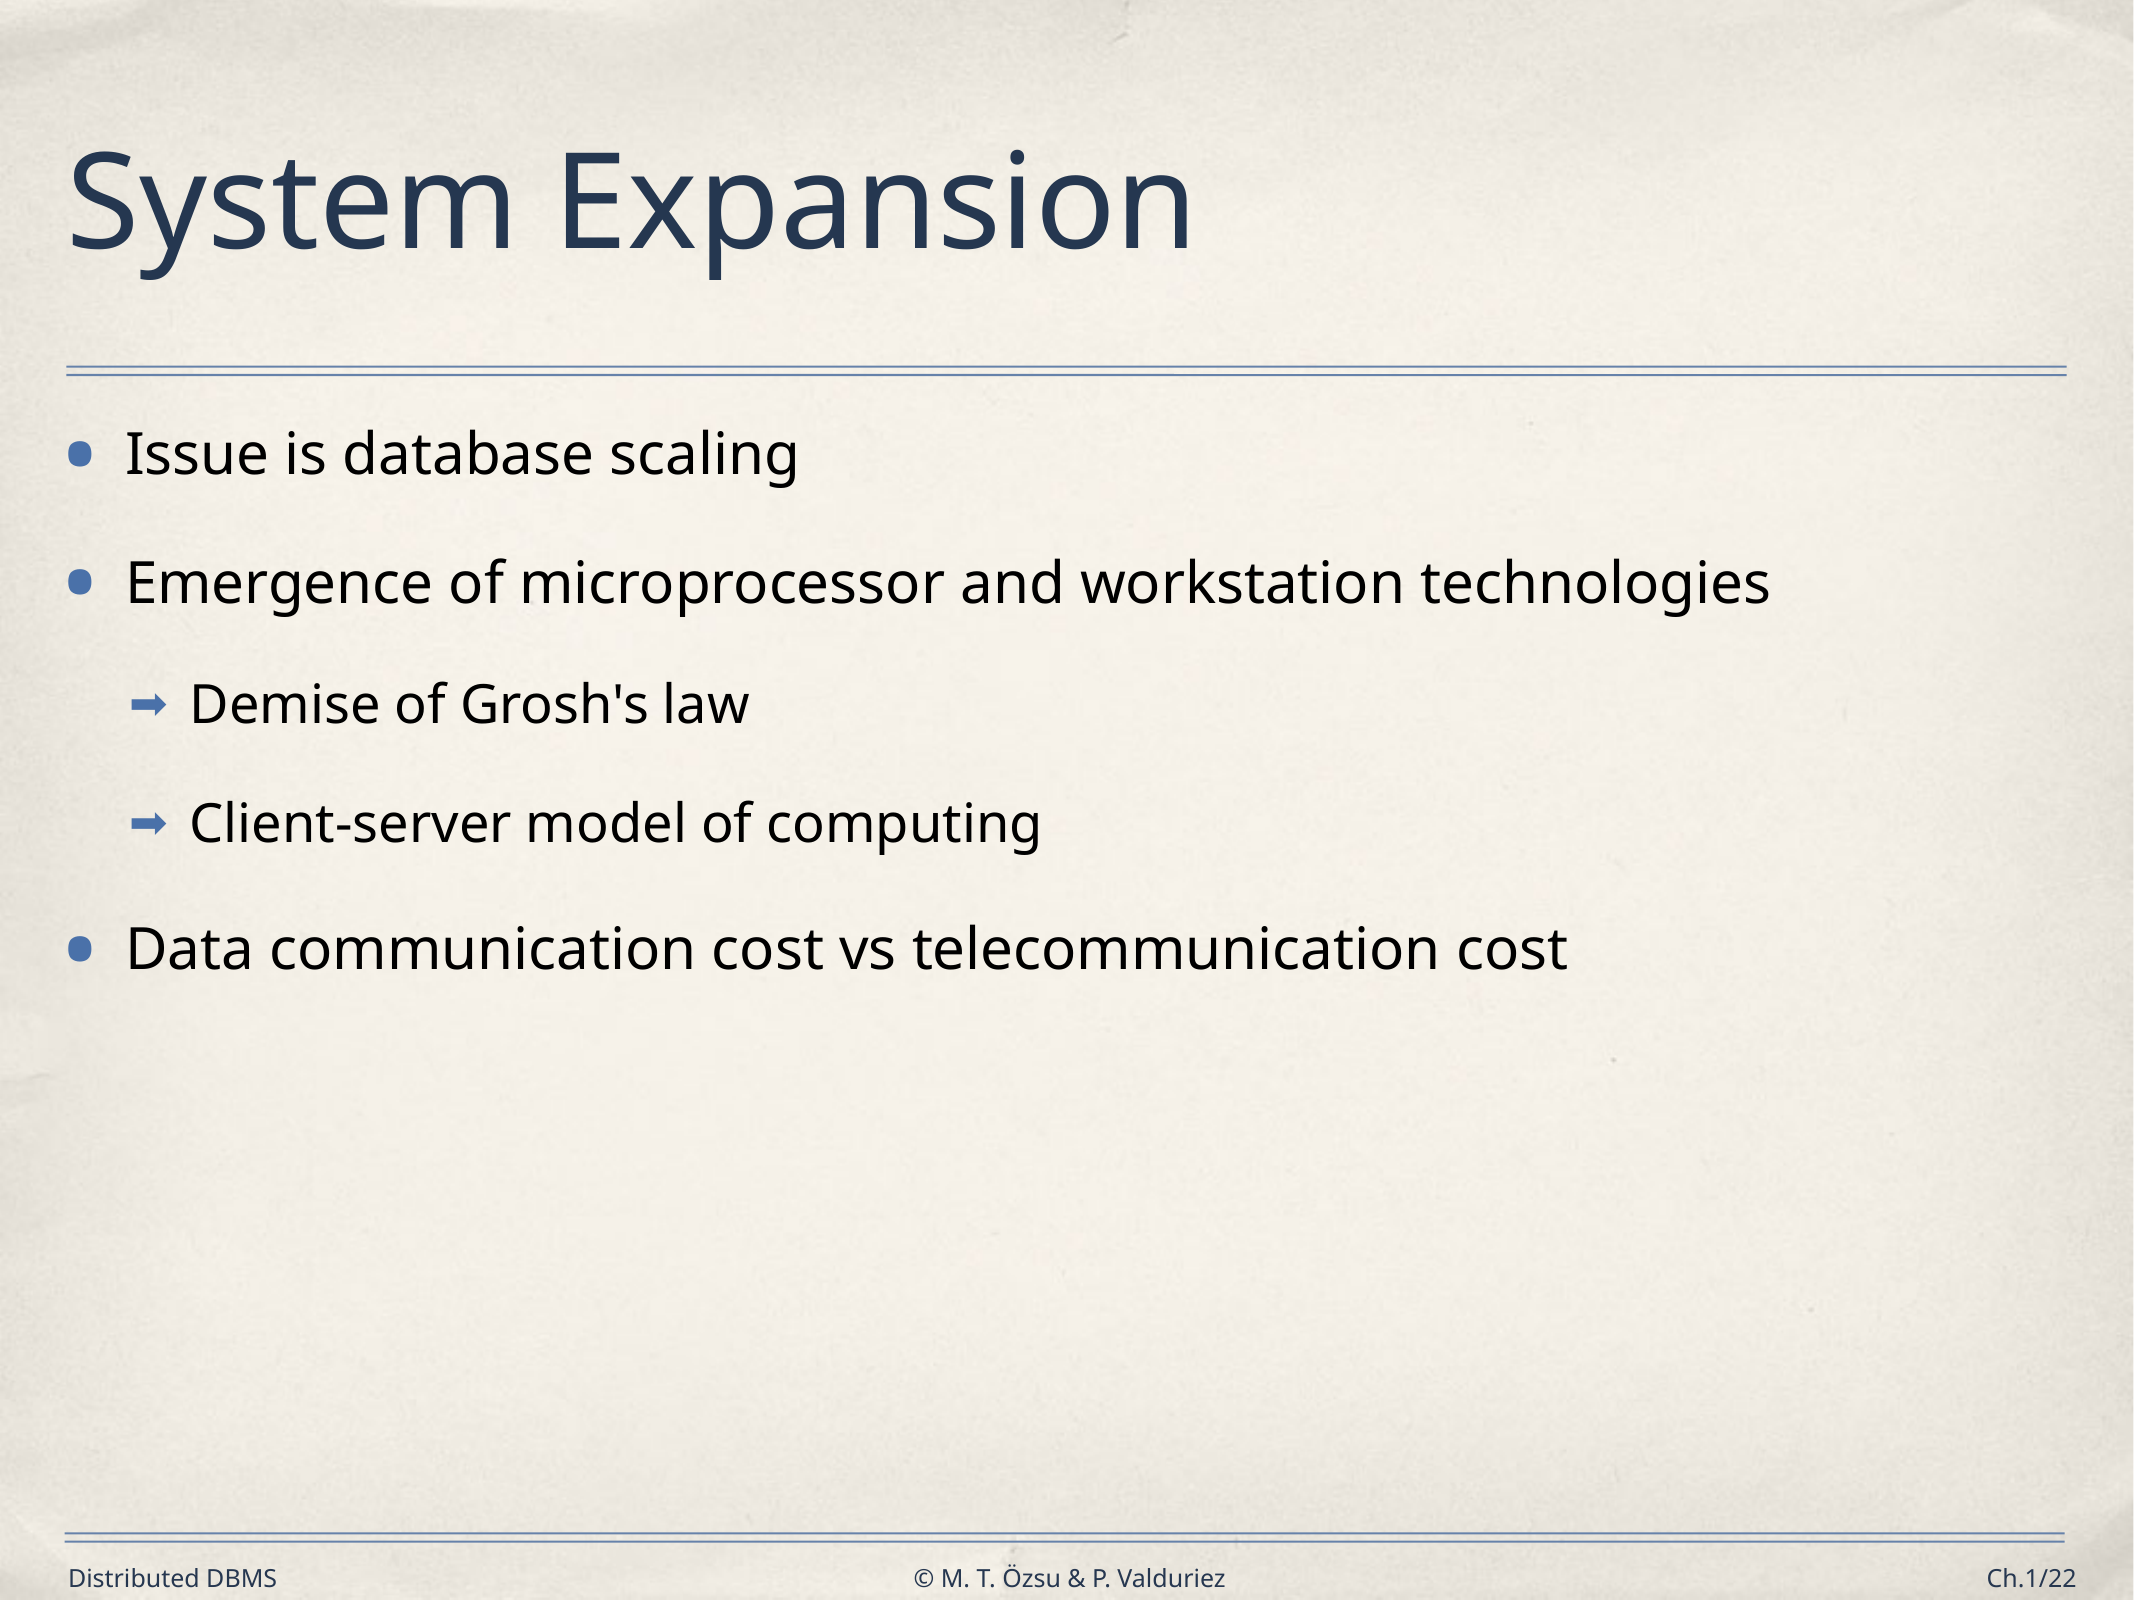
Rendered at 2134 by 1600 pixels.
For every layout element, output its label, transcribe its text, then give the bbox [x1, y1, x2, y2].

title System Expansion [58, 72, 2075, 338]
list Issue is database scaling Emergence of microprocessor and workstation technologies Demise of Grosh's law Client-server model of computing Data communication cost vs telecommunication cost [56, 408, 2073, 1519]
picture [0, 0, 2134, 1600]
